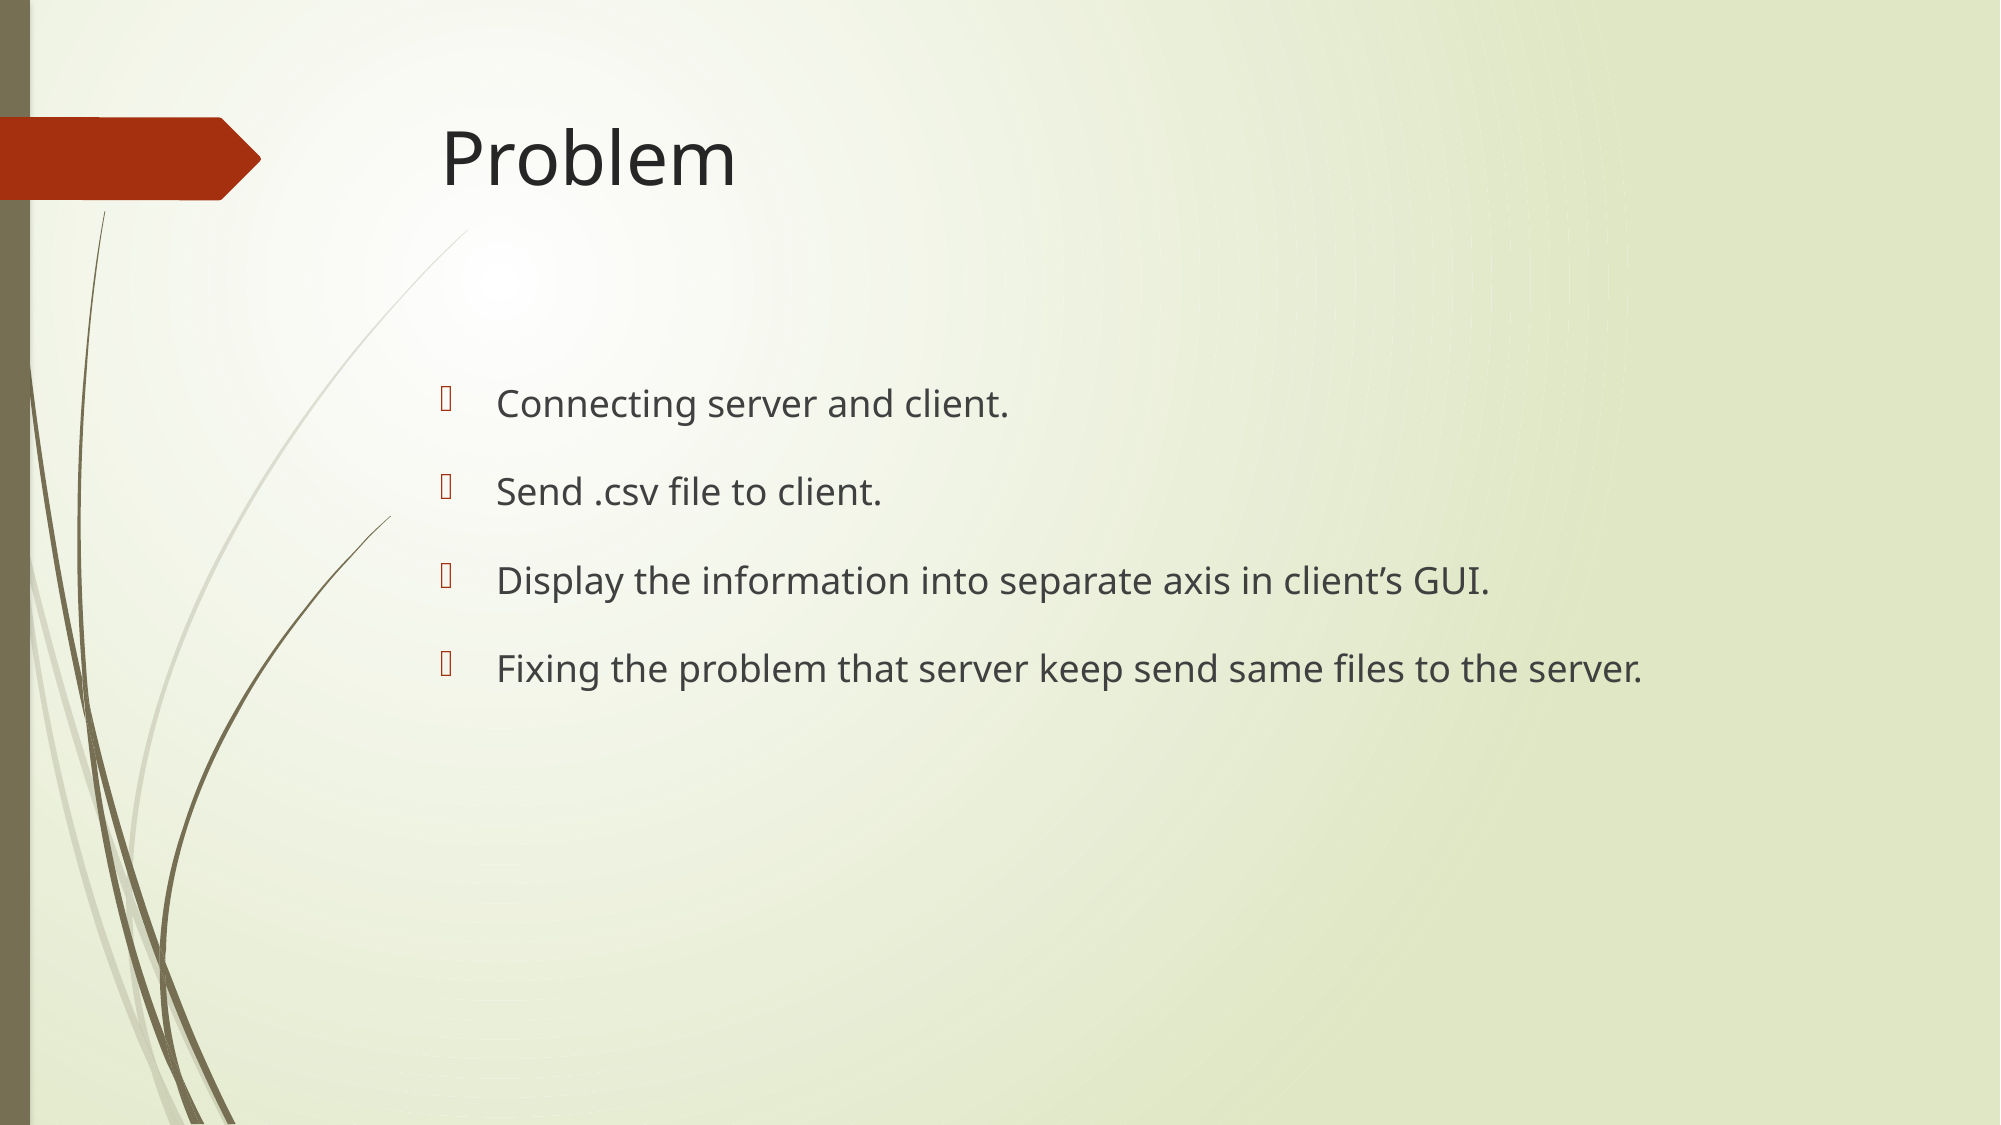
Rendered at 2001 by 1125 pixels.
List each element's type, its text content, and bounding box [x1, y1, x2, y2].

title Problem [425, 102, 1888, 313]
list Connecting server and client. Send .csv file to client. Display the information into separate axis in client’s GUI. Fixing the problem that server keep send same files to the server. [424, 350, 1888, 970]
